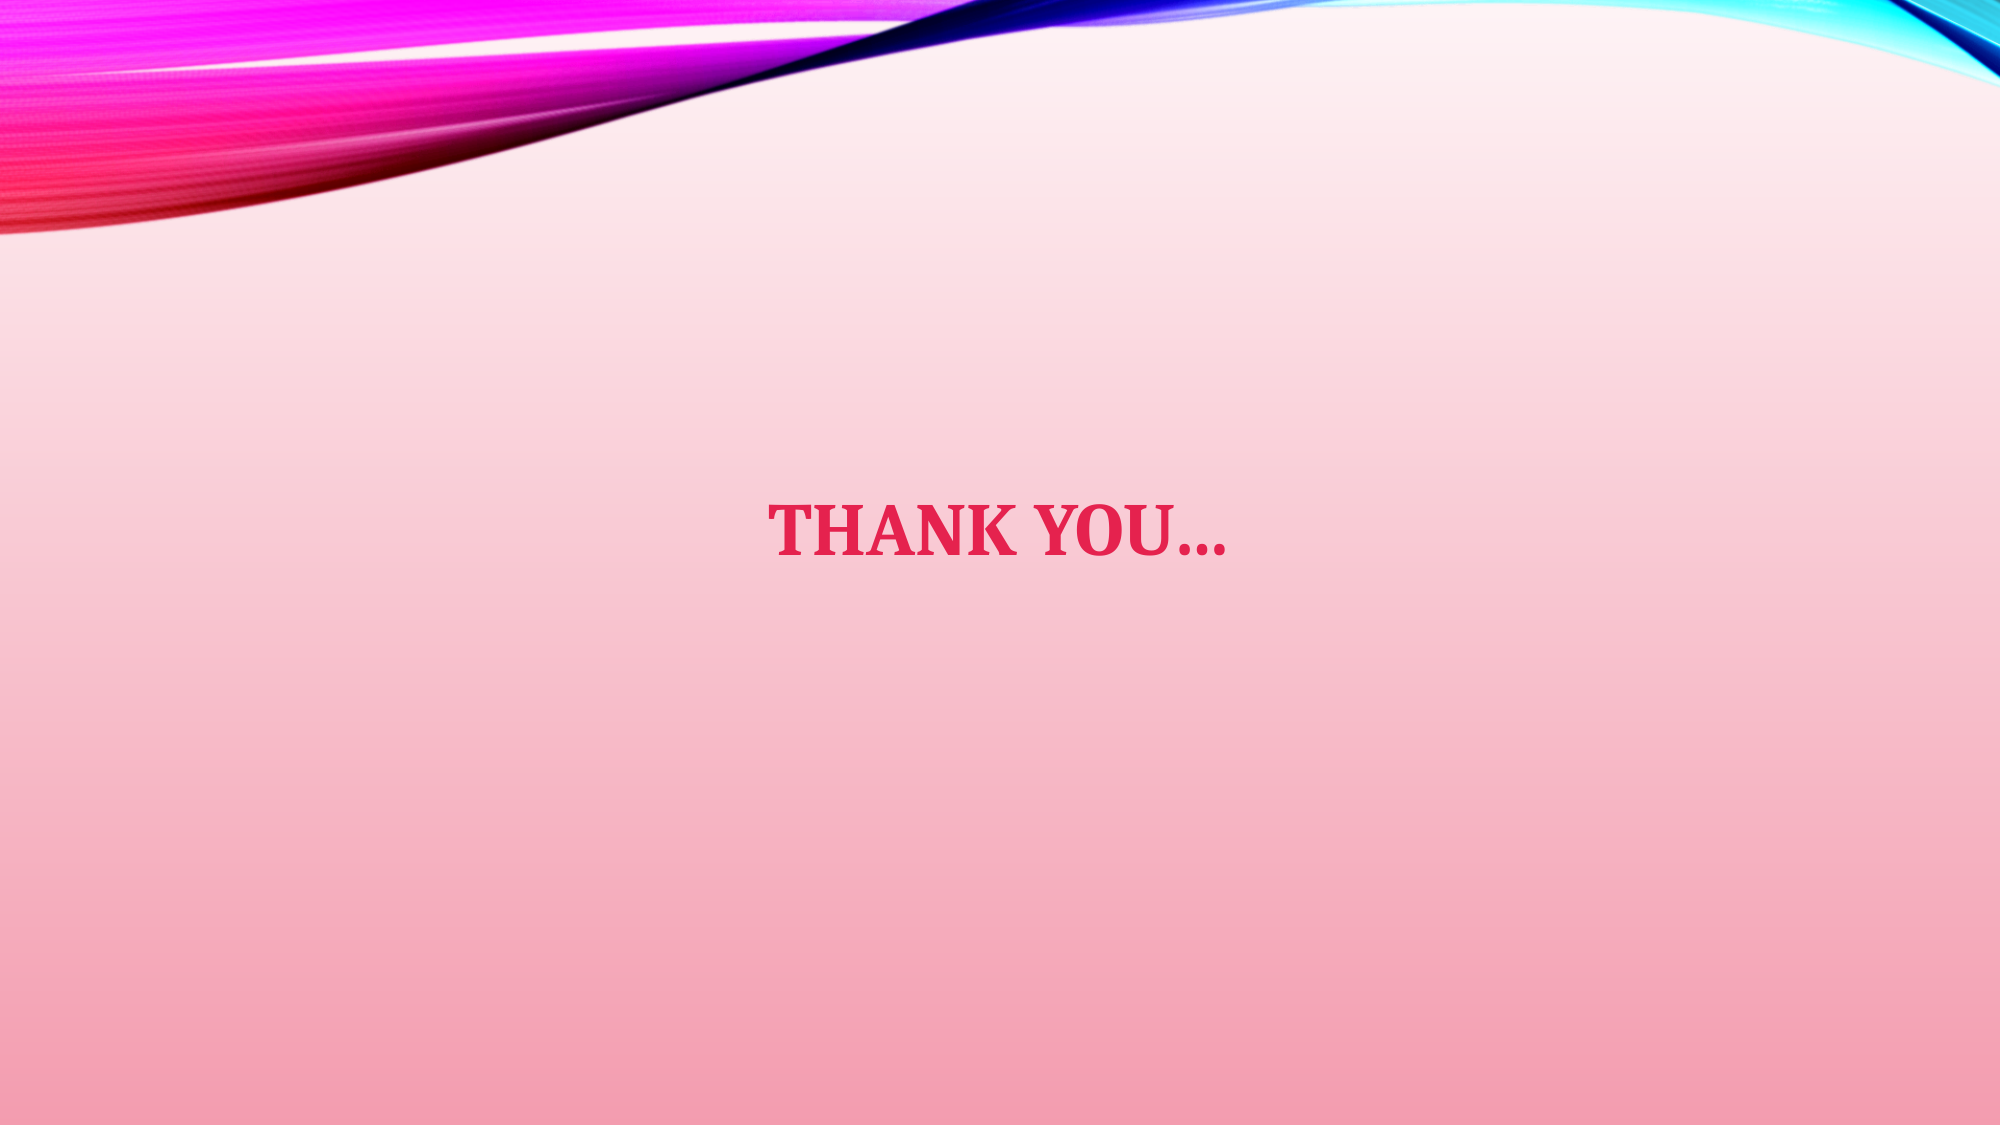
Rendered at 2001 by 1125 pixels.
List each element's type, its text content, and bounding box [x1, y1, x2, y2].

list THANK YOU… [112, 240, 1888, 1021]
picture [1890, 0, 2000, 75]
picture [1910, 0, 2000, 45]
picture [0, 0, 2000, 237]
